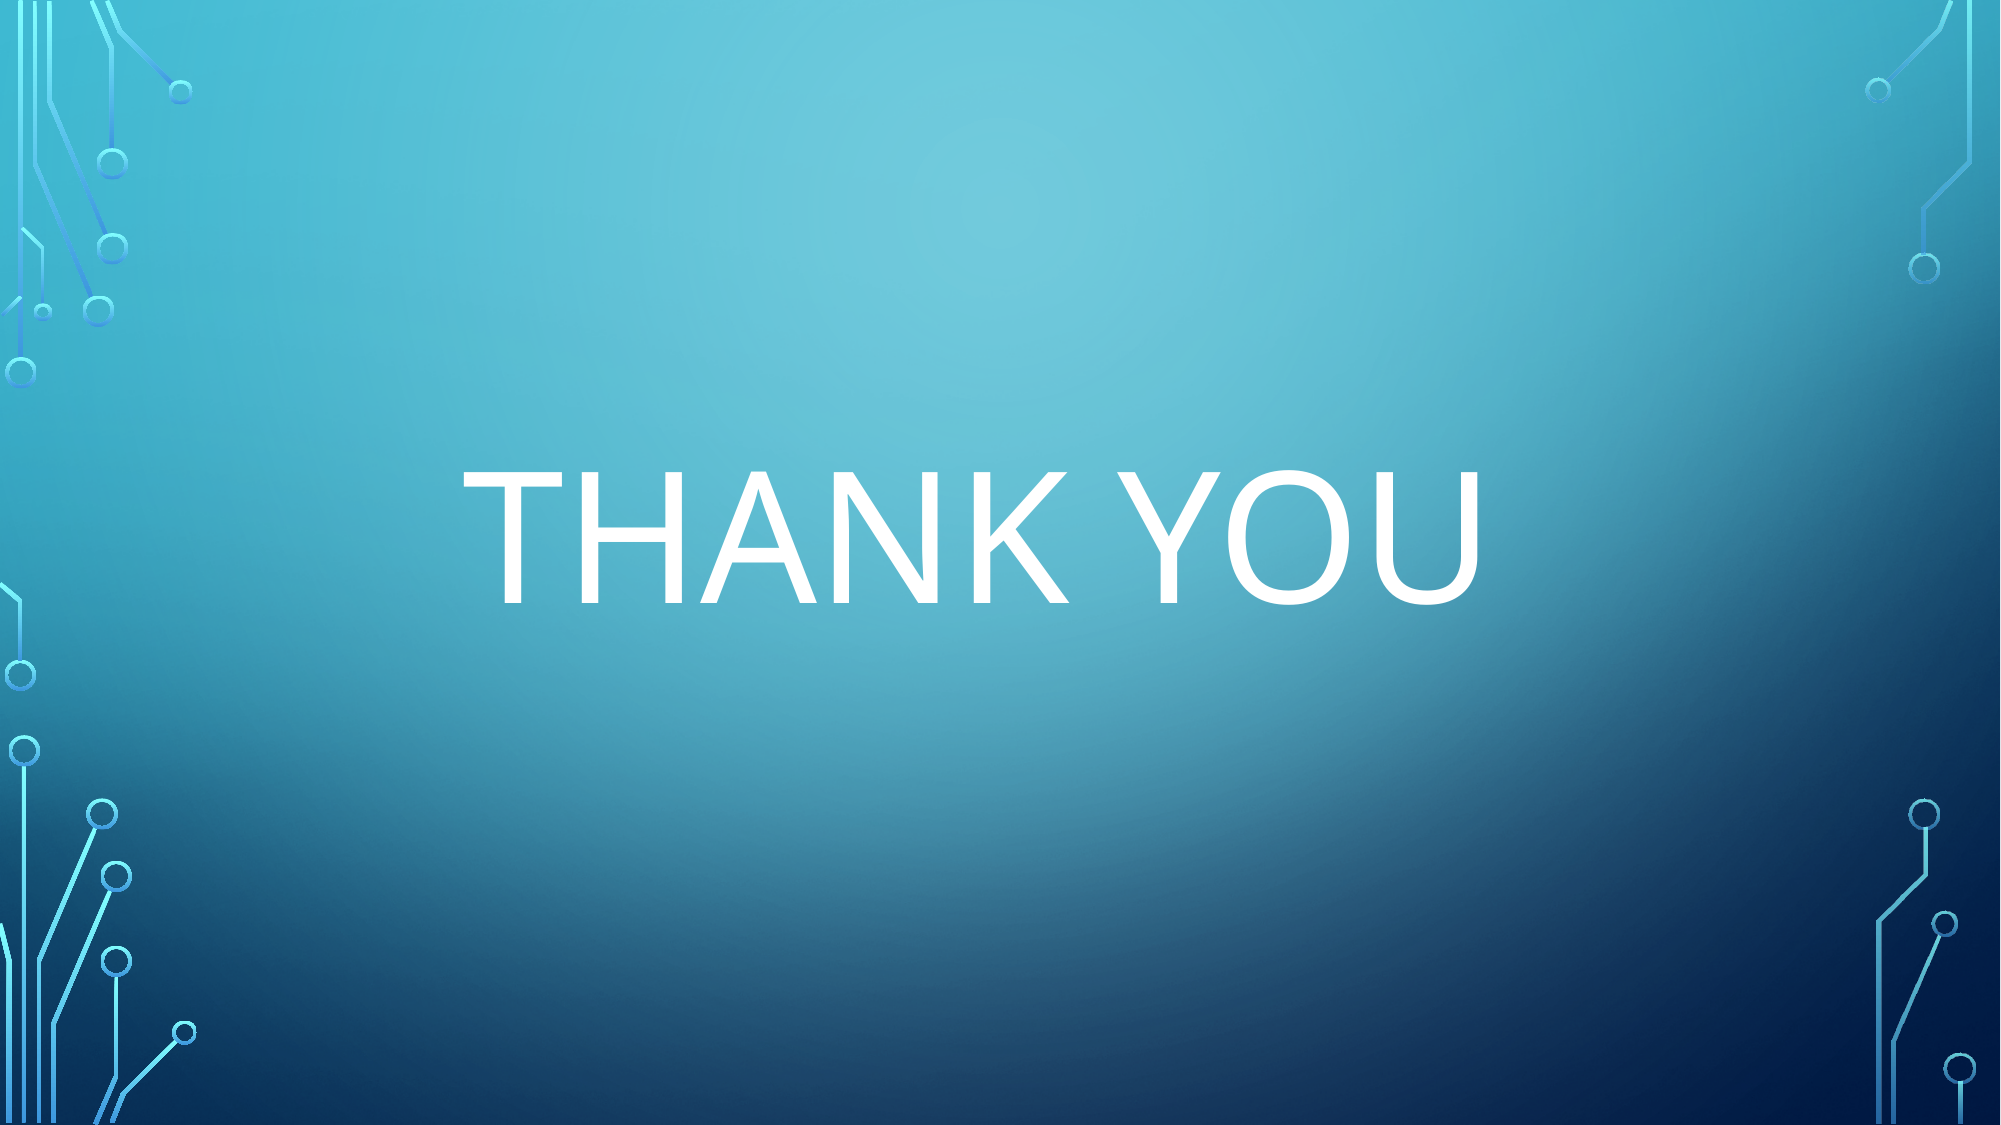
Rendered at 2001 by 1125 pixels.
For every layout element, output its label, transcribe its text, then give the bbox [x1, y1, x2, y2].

list THANK YOU [187, 369, 1813, 950]
